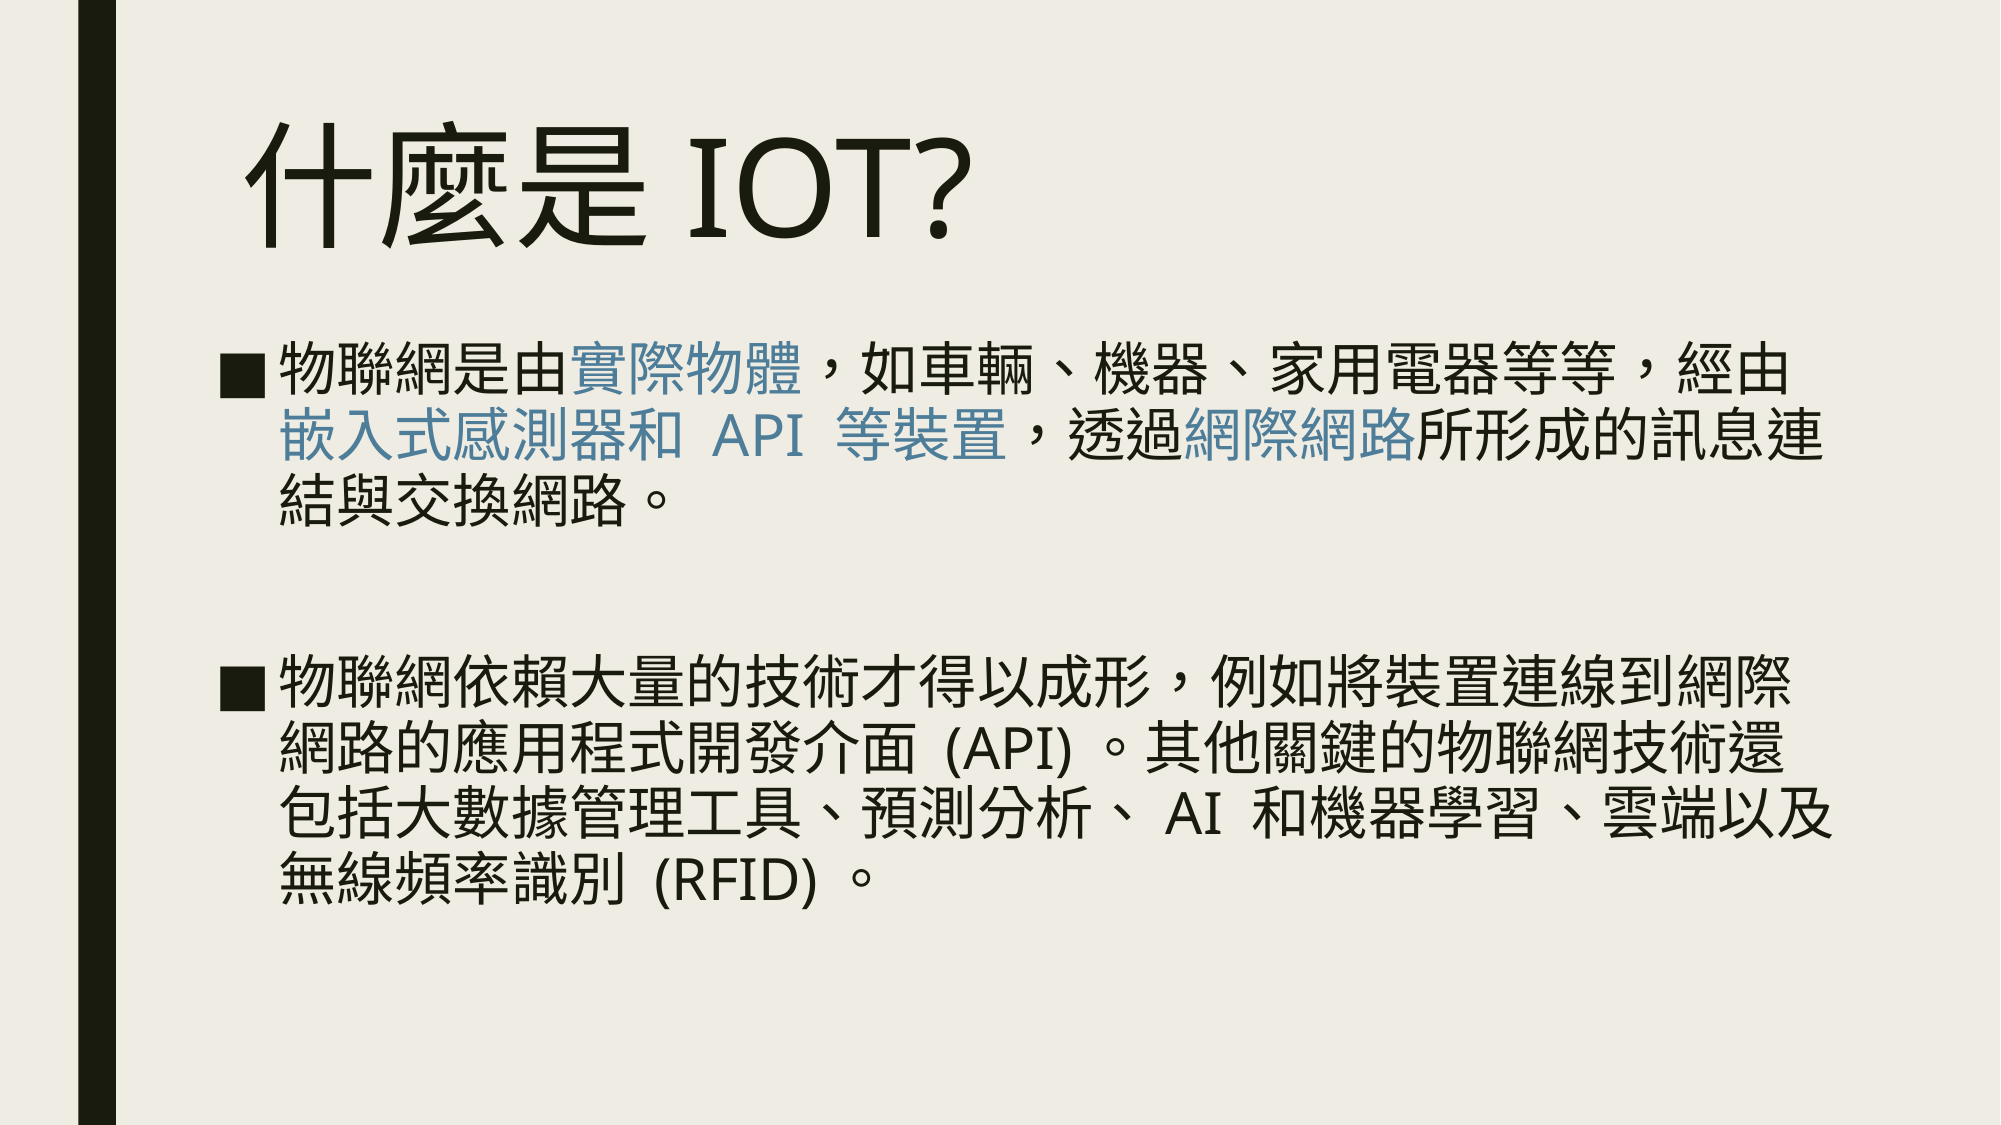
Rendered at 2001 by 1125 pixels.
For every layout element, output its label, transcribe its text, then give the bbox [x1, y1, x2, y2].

title 什麼是IOT? [225, 112, 1800, 330]
list 物聯網是由實際物體，如車輛、機器、家用電器等等，經由嵌入式感測器和 API 等裝置，透過網際網路所形成的訊息連結與交換網路。 物聯網依賴大量的技術才得以成形，例如將裝置連線到網際網路的應用程式開發介面 (API)。其他關鍵的物聯網技術還包括大數據管理工具、預測分析、AI 和機器學習、雲端以及無線頻率識別 (RFID)。 [200, 330, 1859, 1025]
